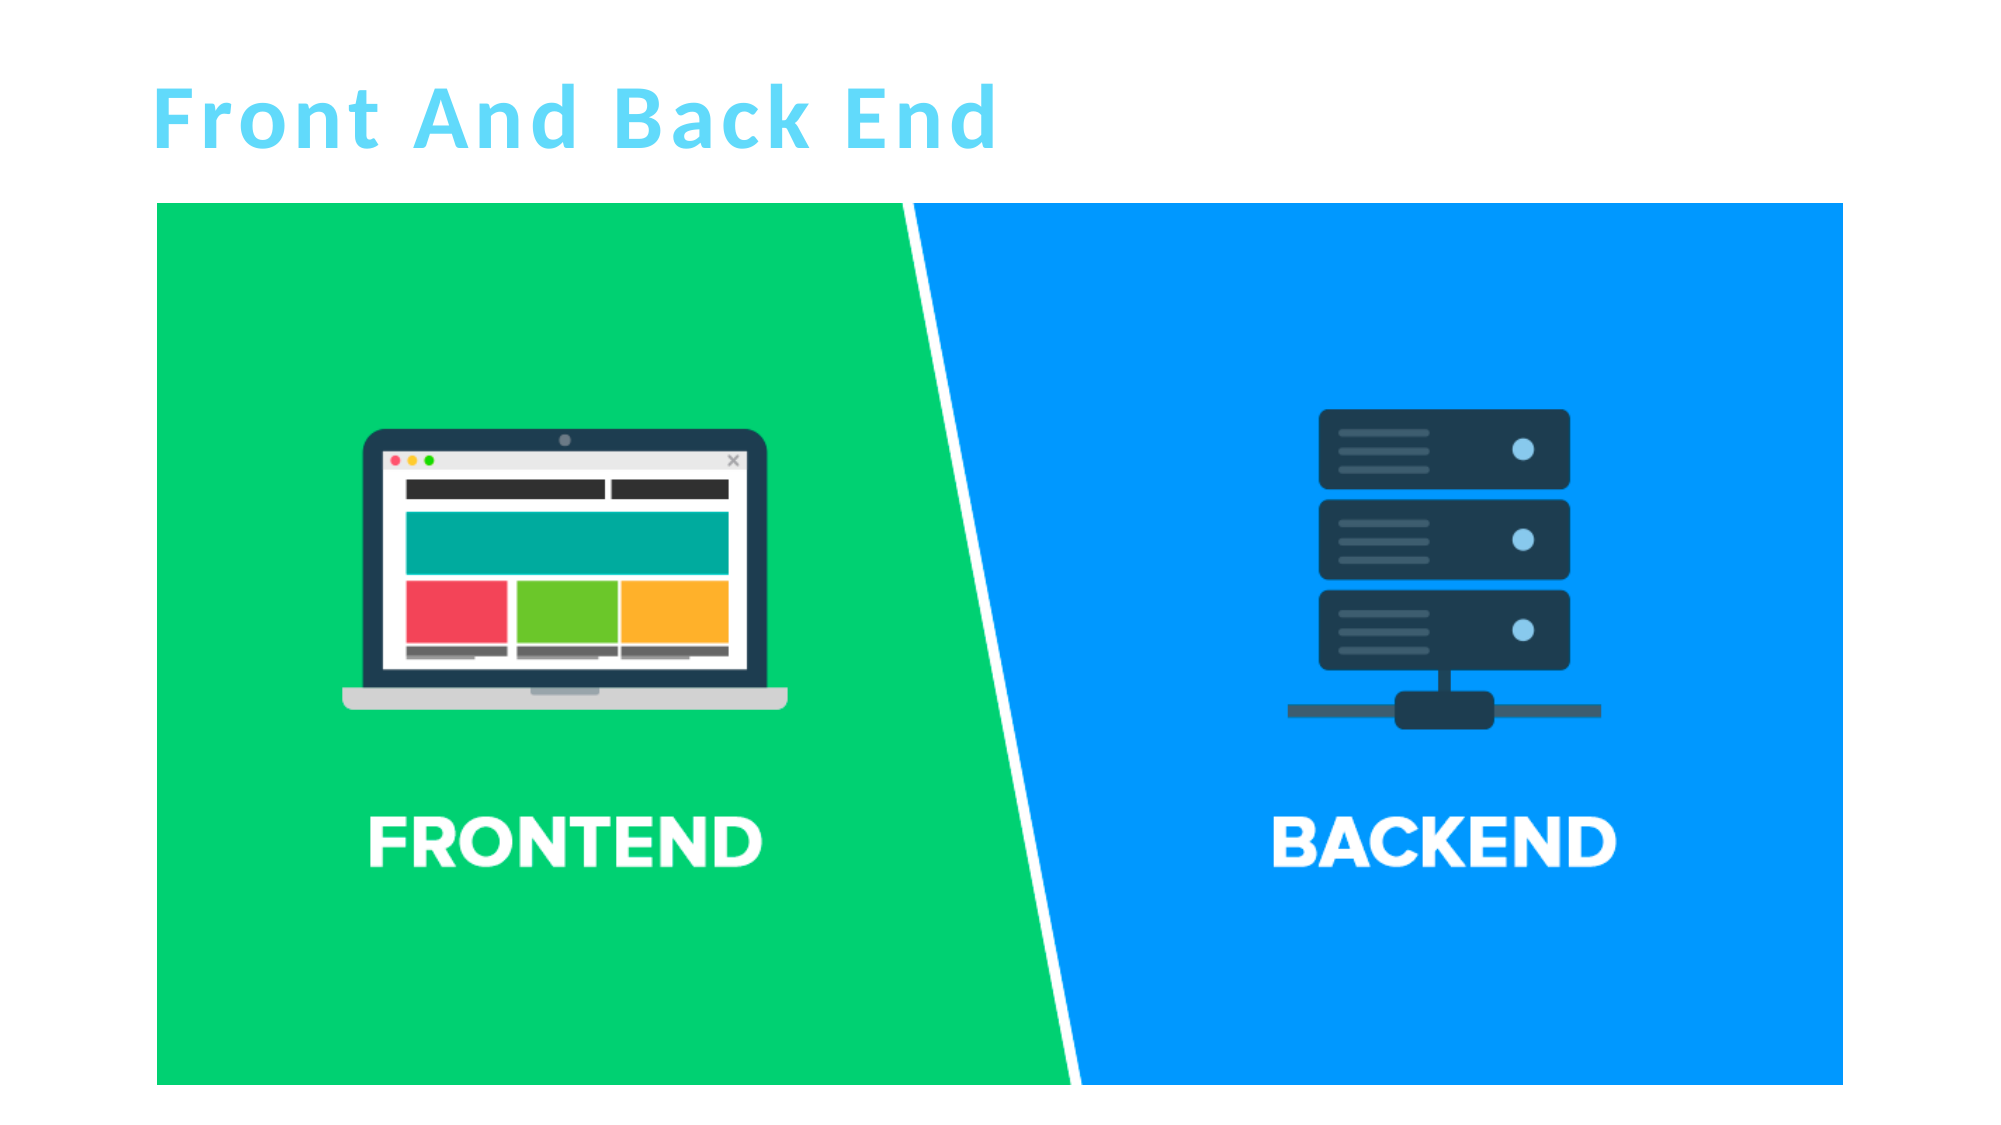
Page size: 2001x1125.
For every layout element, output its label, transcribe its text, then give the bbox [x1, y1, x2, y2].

title Front And Back End [137, 10, 1863, 228]
picture [157, 203, 1843, 1085]
